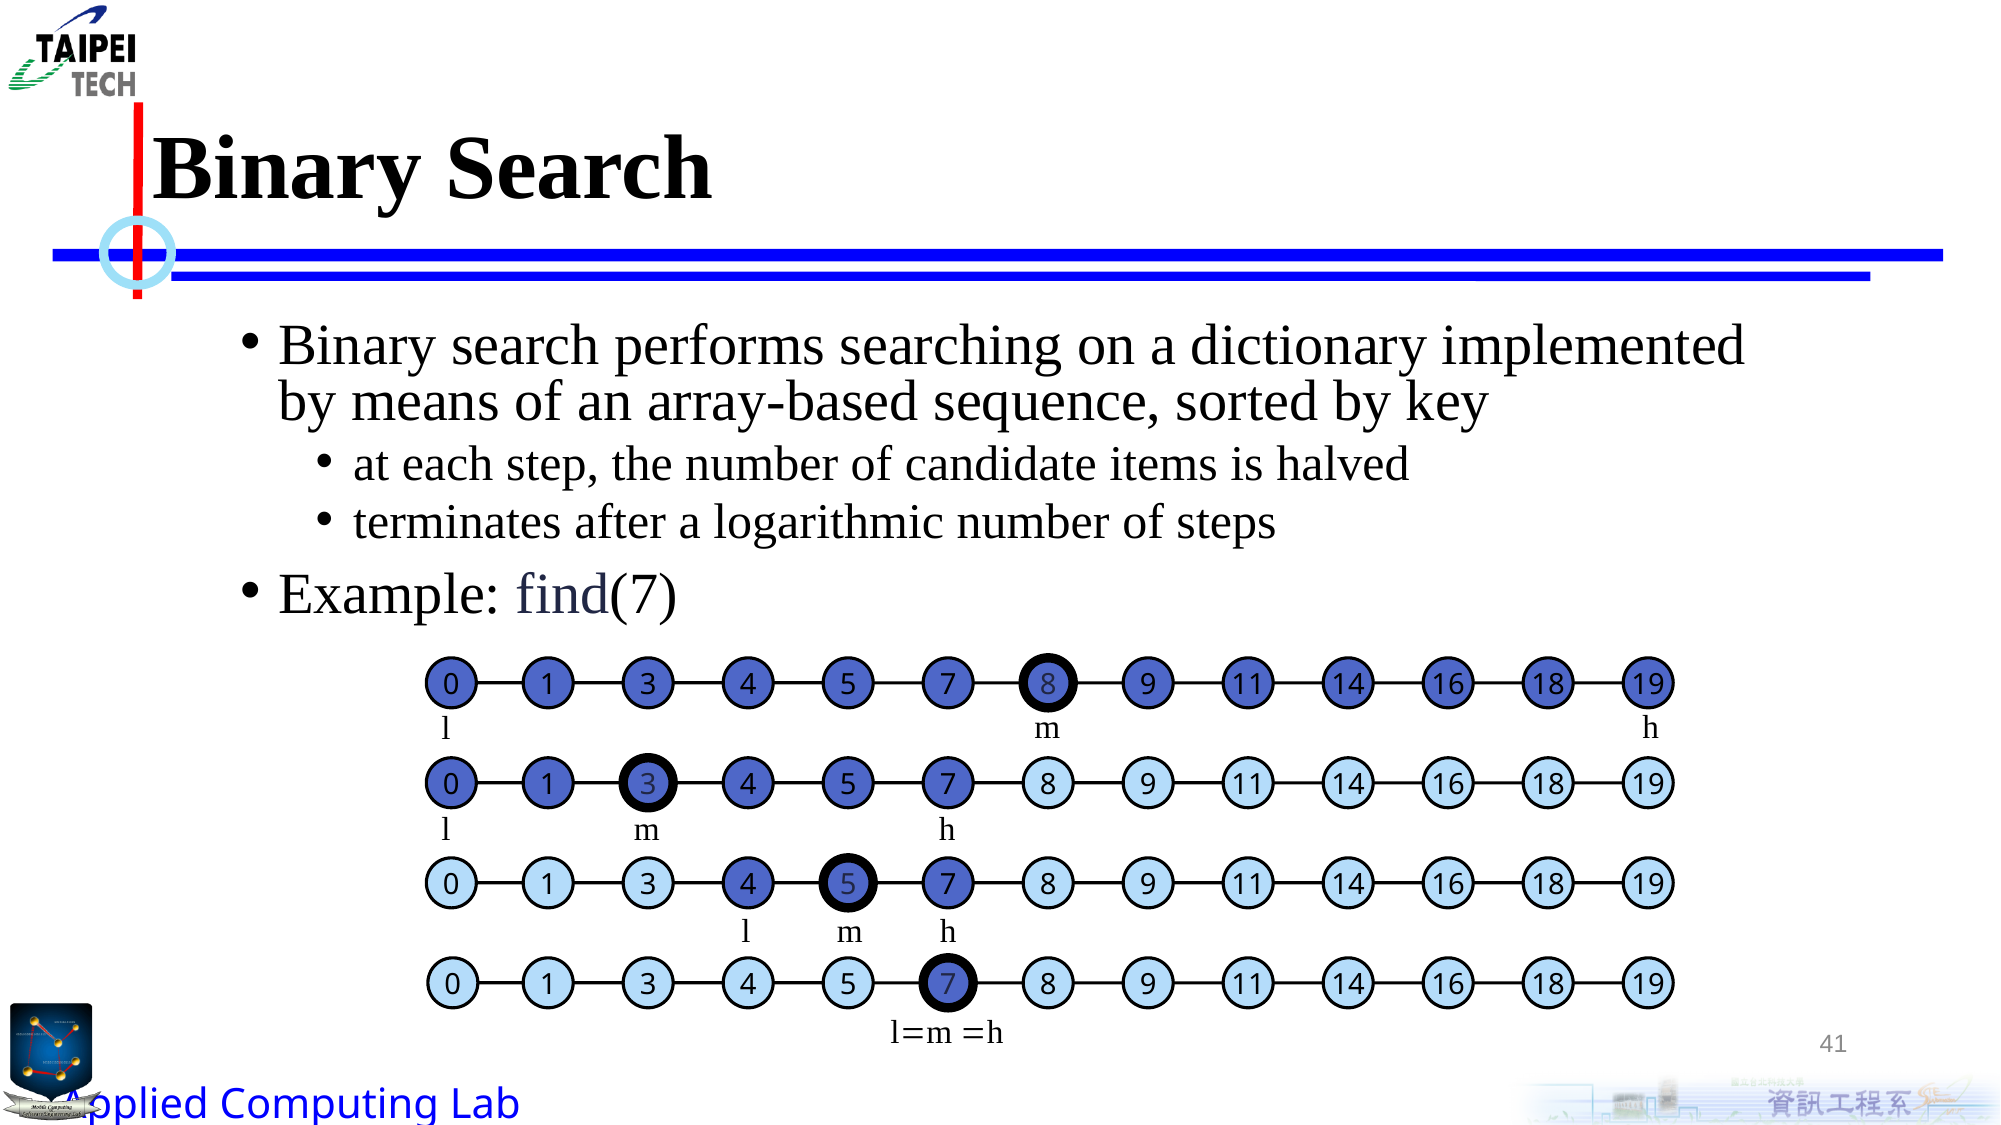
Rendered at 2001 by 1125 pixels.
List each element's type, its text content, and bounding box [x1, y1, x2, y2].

text_box m [1019, 698, 1076, 753]
text_box 0 [426, 757, 477, 804]
text_box - [1545, 1097, 1978, 1110]
text_box 8 [1023, 657, 1074, 698]
text_box 3 [623, 657, 674, 708]
text_box 5 [823, 657, 874, 708]
text_box 14 [1323, 757, 1374, 808]
text_box 1 [523, 957, 574, 1008]
text_box 11 [1223, 957, 1274, 1008]
text_box 16 [1423, 657, 1474, 708]
text_box h [924, 799, 971, 855]
text_box 0 [427, 957, 478, 1008]
text_box 3 [623, 857, 674, 908]
text_box 16 [1423, 957, 1474, 1008]
text_box 8 [1023, 757, 1074, 808]
text_box 9 [1123, 757, 1174, 808]
text_box 9 [1123, 657, 1174, 708]
text_box 18 [1523, 857, 1574, 908]
text_box l [726, 902, 766, 957]
text_box 9 [1123, 857, 1174, 908]
text_box 5 [823, 857, 874, 901]
text_box h [923, 901, 974, 957]
slide_number 41 [1412, 1012, 1863, 1073]
text_box 3 [623, 757, 674, 799]
text_box 4 [723, 657, 774, 708]
text_box 7 [923, 857, 974, 901]
text_box 14 [1323, 957, 1374, 1008]
text_box 3 [623, 957, 674, 1008]
text_box 18 [1523, 957, 1574, 1008]
text_box 19 [1623, 857, 1674, 908]
text_box 11 [1223, 657, 1274, 708]
text_box 19 [1623, 657, 1674, 698]
text_box 4 [723, 757, 774, 808]
picture [0, 0, 143, 102]
text_box 19 [1623, 957, 1674, 1008]
text_box 9 [1123, 957, 1174, 1008]
text_box 14 [1323, 857, 1374, 908]
text_box 4 [723, 857, 774, 902]
text_box m [618, 799, 675, 855]
text_box 0 [426, 657, 477, 704]
text_box m [821, 901, 878, 957]
text_box 16 [1423, 757, 1474, 808]
text_box 18 [1523, 657, 1574, 708]
text_box 1 [523, 757, 574, 808]
picture [0, 999, 102, 1125]
text_box 1 [523, 857, 574, 908]
text_box 7 [923, 757, 974, 799]
text_box 14 [1323, 657, 1374, 708]
text_box 7 [923, 957, 974, 1002]
title Binary Search [137, 59, 1863, 278]
text_box l=m =h [875, 1002, 1019, 1058]
text_box 16 [1423, 857, 1474, 908]
list Binary search performs searching on a dictionary implemented by means of an array-based sequence, sorted by key at each step, the number of candidate items is halved terminates after a logarithmic number of steps Example: find(7) [225, 311, 1821, 725]
text_box l [426, 698, 466, 754]
text_box 8 [1023, 857, 1074, 908]
text_box 4 [723, 957, 774, 1008]
text_box 5 [823, 757, 874, 808]
text_box 0 [426, 857, 477, 908]
text_box 19 [1623, 757, 1674, 808]
text_box l [426, 800, 466, 855]
text_box 7 [923, 657, 974, 708]
text_box 18 [1523, 757, 1574, 808]
text_box 1 [523, 657, 574, 708]
text_box 11 [1223, 757, 1274, 808]
text_box h [1627, 698, 1674, 753]
text_box 8 [1023, 957, 1074, 1008]
text_box 5 [823, 957, 874, 1008]
text_box 11 [1223, 857, 1274, 908]
